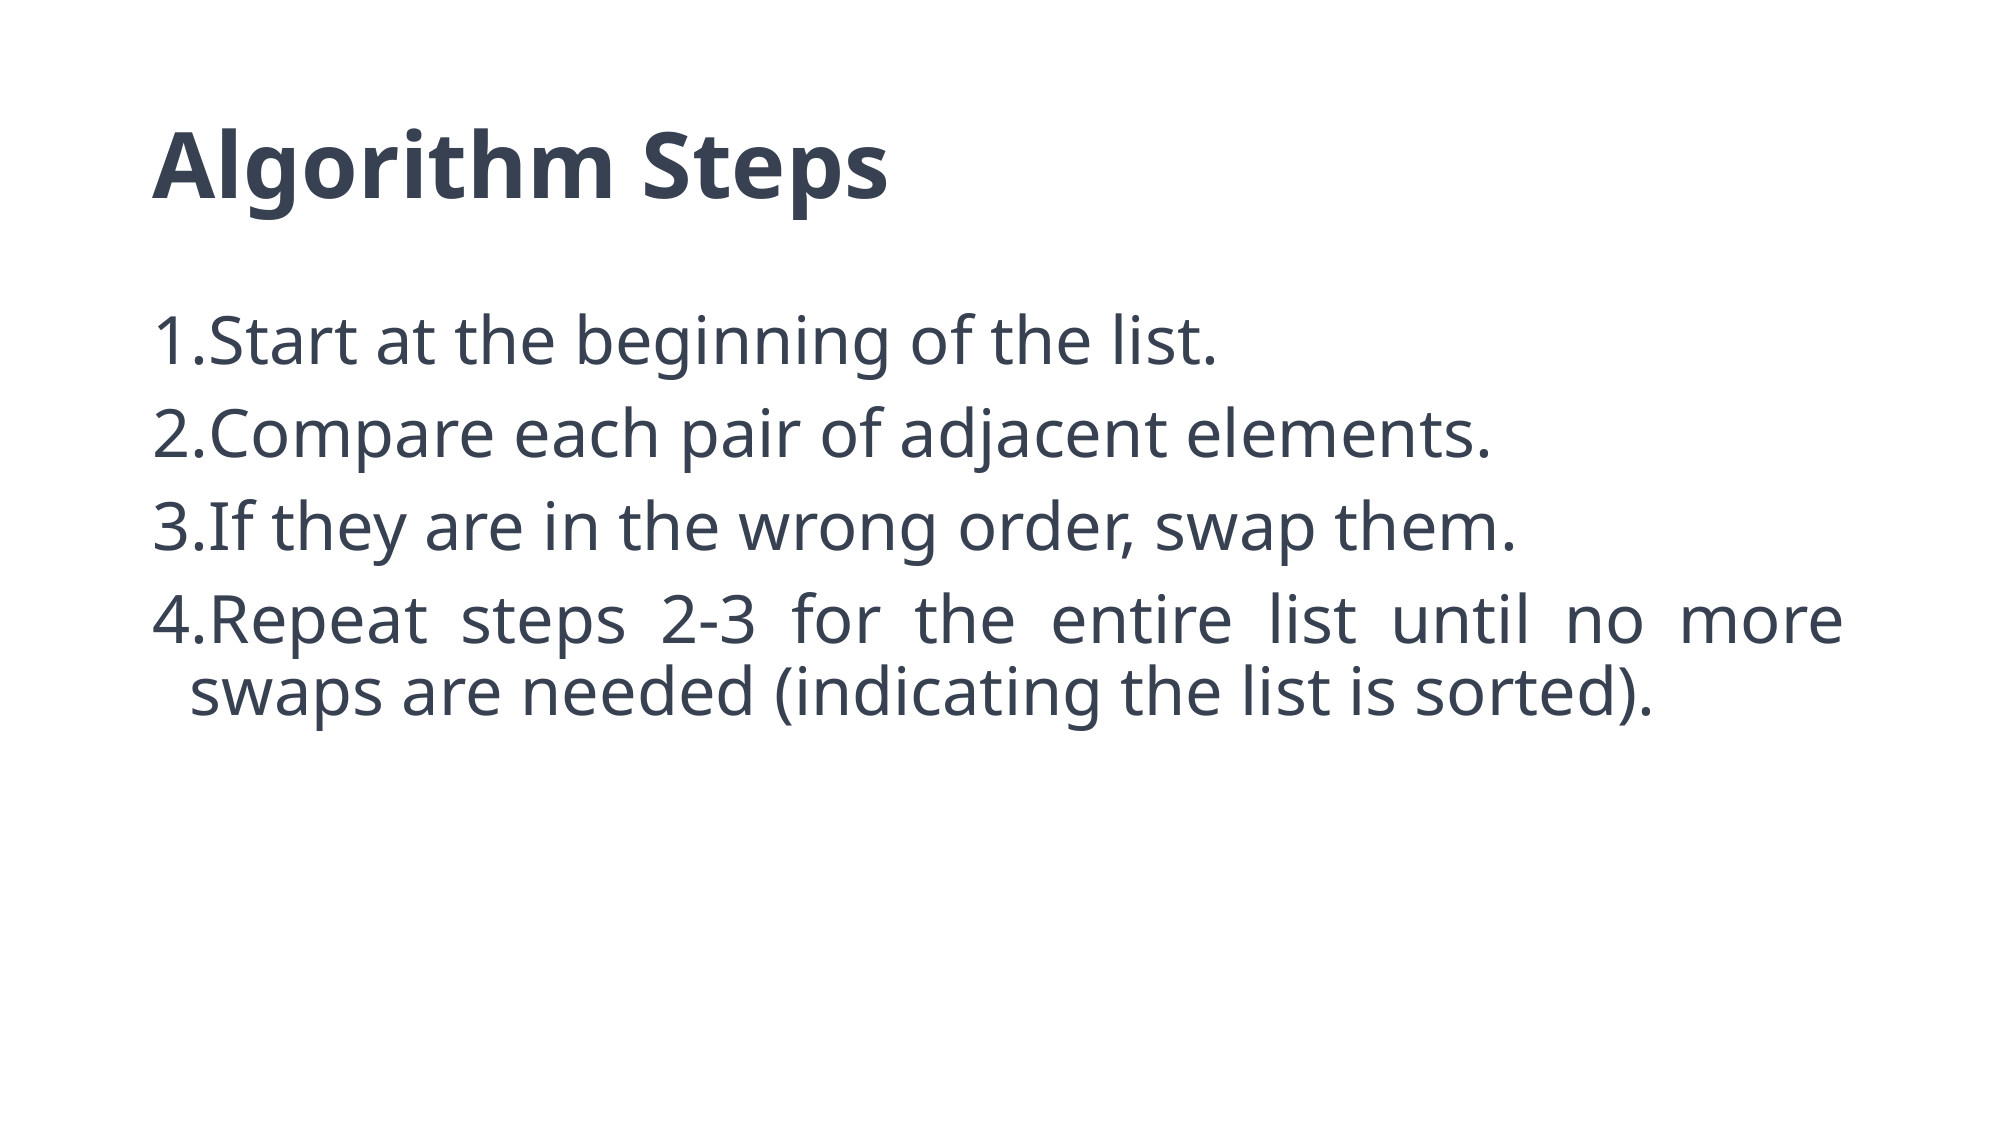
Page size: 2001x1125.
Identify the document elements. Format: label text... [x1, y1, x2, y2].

title Algorithm Steps [137, 59, 1863, 278]
list Start at the beginning of the list. Compare each pair of adjacent elements. If they are in the wrong order, swap them. Repeat steps 2-3 for the entire list until no more swaps are needed (indicating the list is sorted). [137, 299, 1863, 1014]
